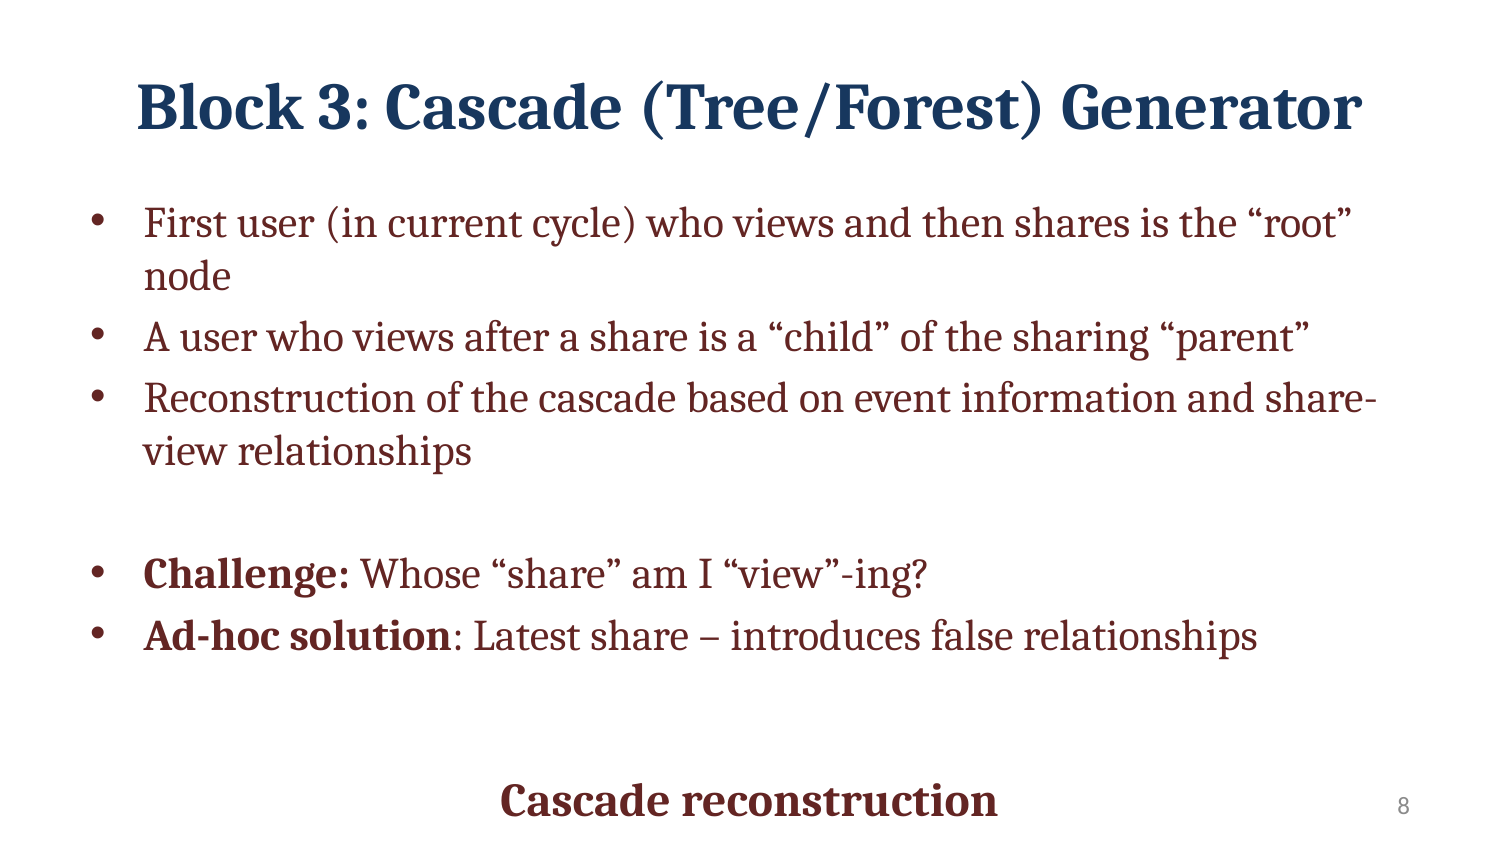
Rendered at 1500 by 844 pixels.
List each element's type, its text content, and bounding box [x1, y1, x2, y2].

slide_number 8 [1074, 782, 1425, 827]
title Block 3: Cascade (Tree/Forest) Generator [0, 55, 1500, 151]
list First user (in current cycle) who views and then shares is the “root” node A user who views after a share is a “child” of the sharing “parent” Reconstruction of the cascade based on event information and share-view relationships Challenge: Whose “share” am I “view”-ing? Ad-hoc solution: Latest share – introduces false relationships Cascade reconstruction [75, 185, 1425, 844]
